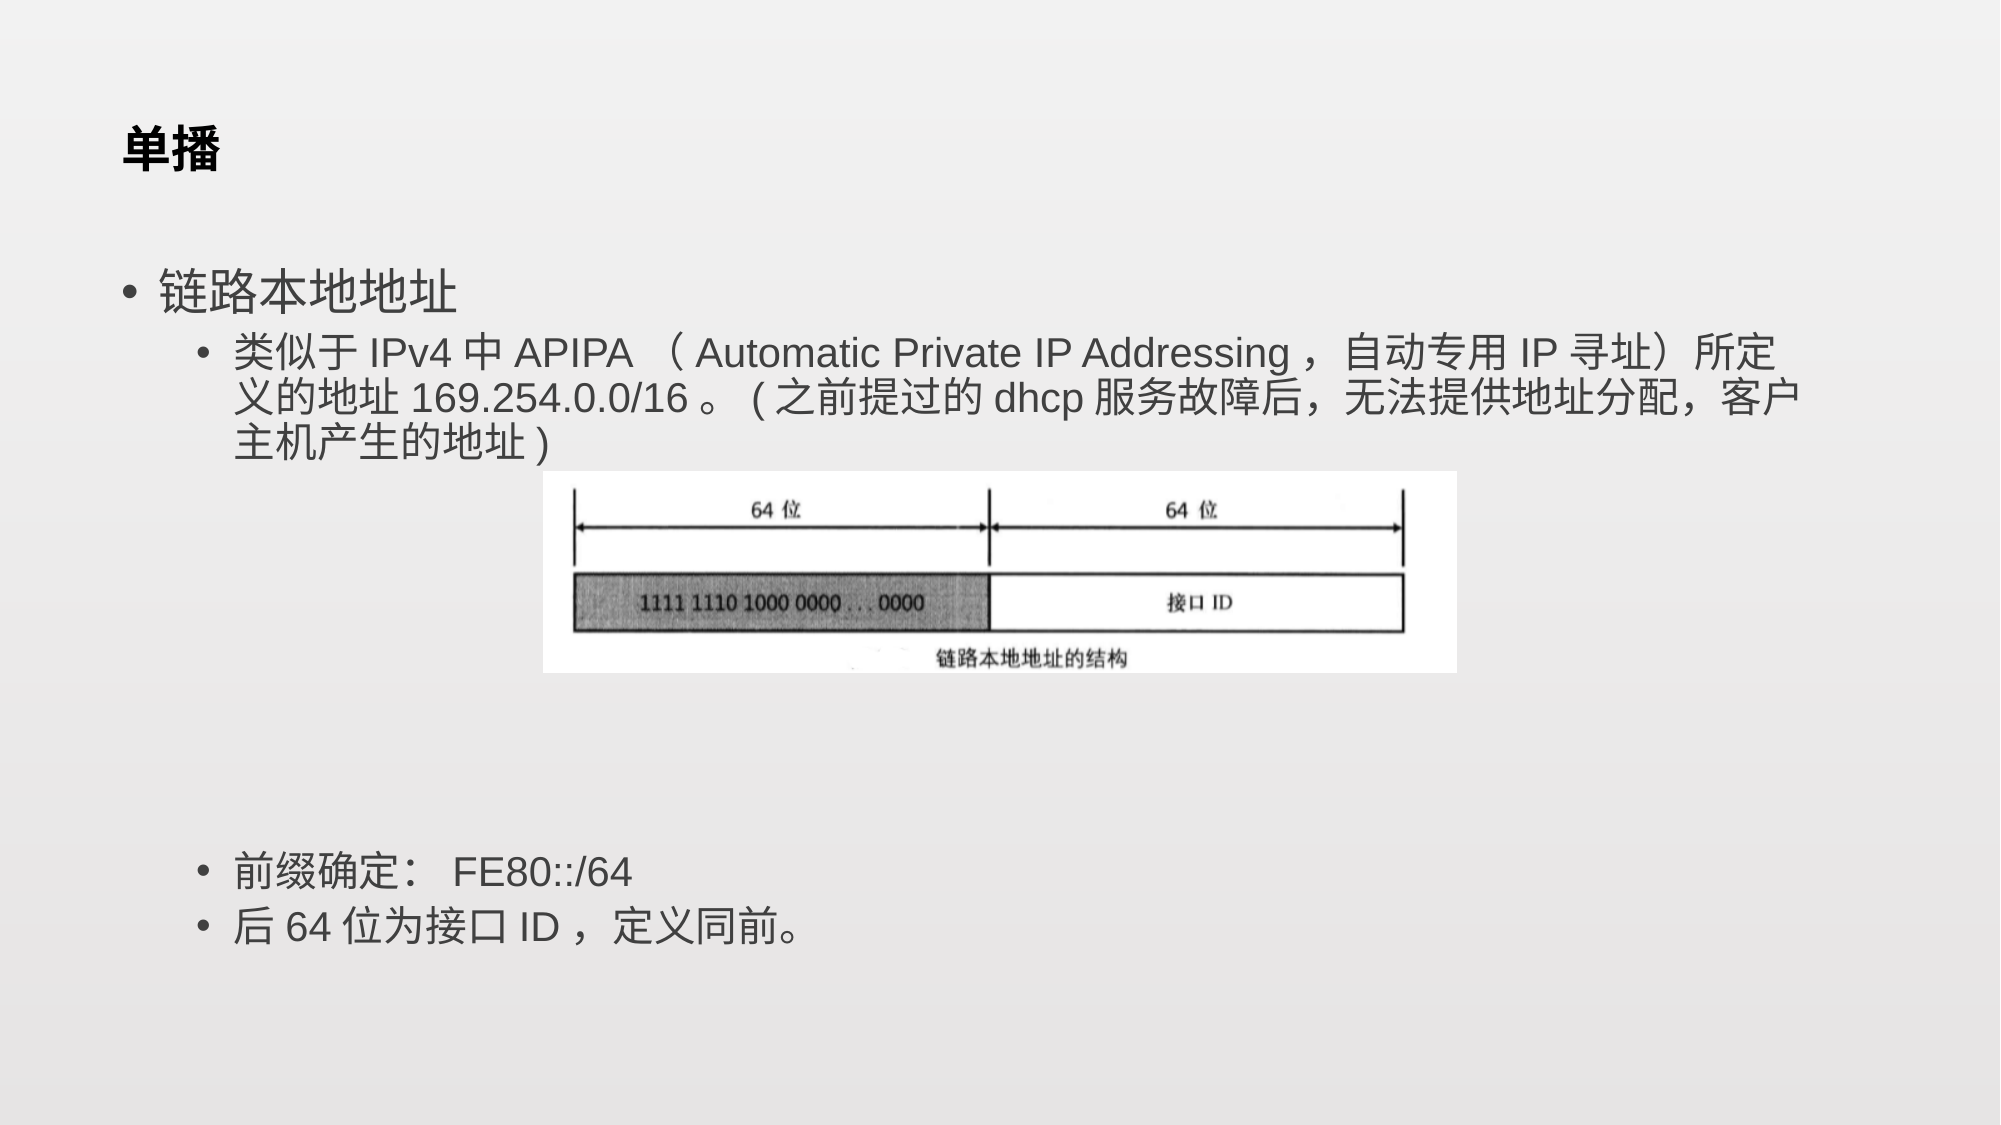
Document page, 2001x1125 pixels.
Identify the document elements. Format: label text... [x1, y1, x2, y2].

title 单播 [106, 42, 1832, 259]
picture [543, 471, 1457, 673]
list 链路本地地址 类似于IPv4中APIPA（Automatic Private IP Addressing，自动专用IP寻址）所定义的地址169.254.0.0/16。(之前提过的dhcp服务故障后，无法提供地址分配，客户主机产生的地址) 前缀确定：FE80::/64 后64位为接口ID，定义同前。 [106, 259, 1832, 1014]
